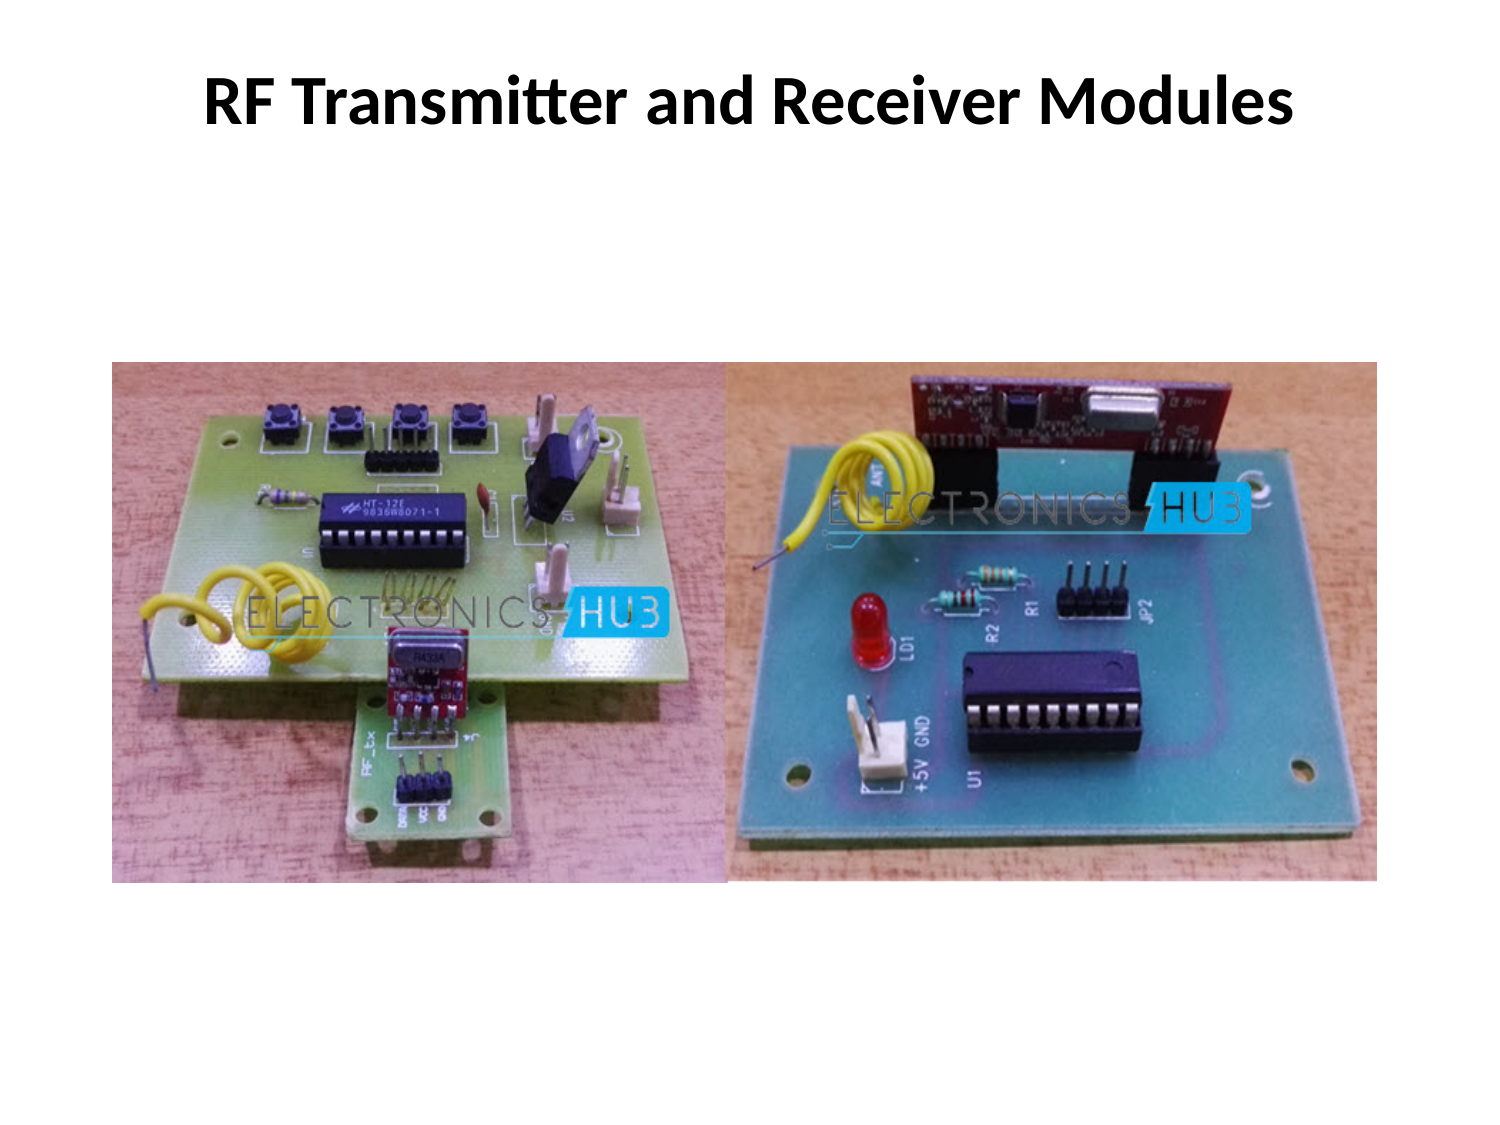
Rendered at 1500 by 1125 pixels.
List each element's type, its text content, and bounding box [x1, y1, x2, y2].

title RF Transmitter and Receiver Modules [75, 45, 1425, 233]
picture [112, 362, 1377, 884]
